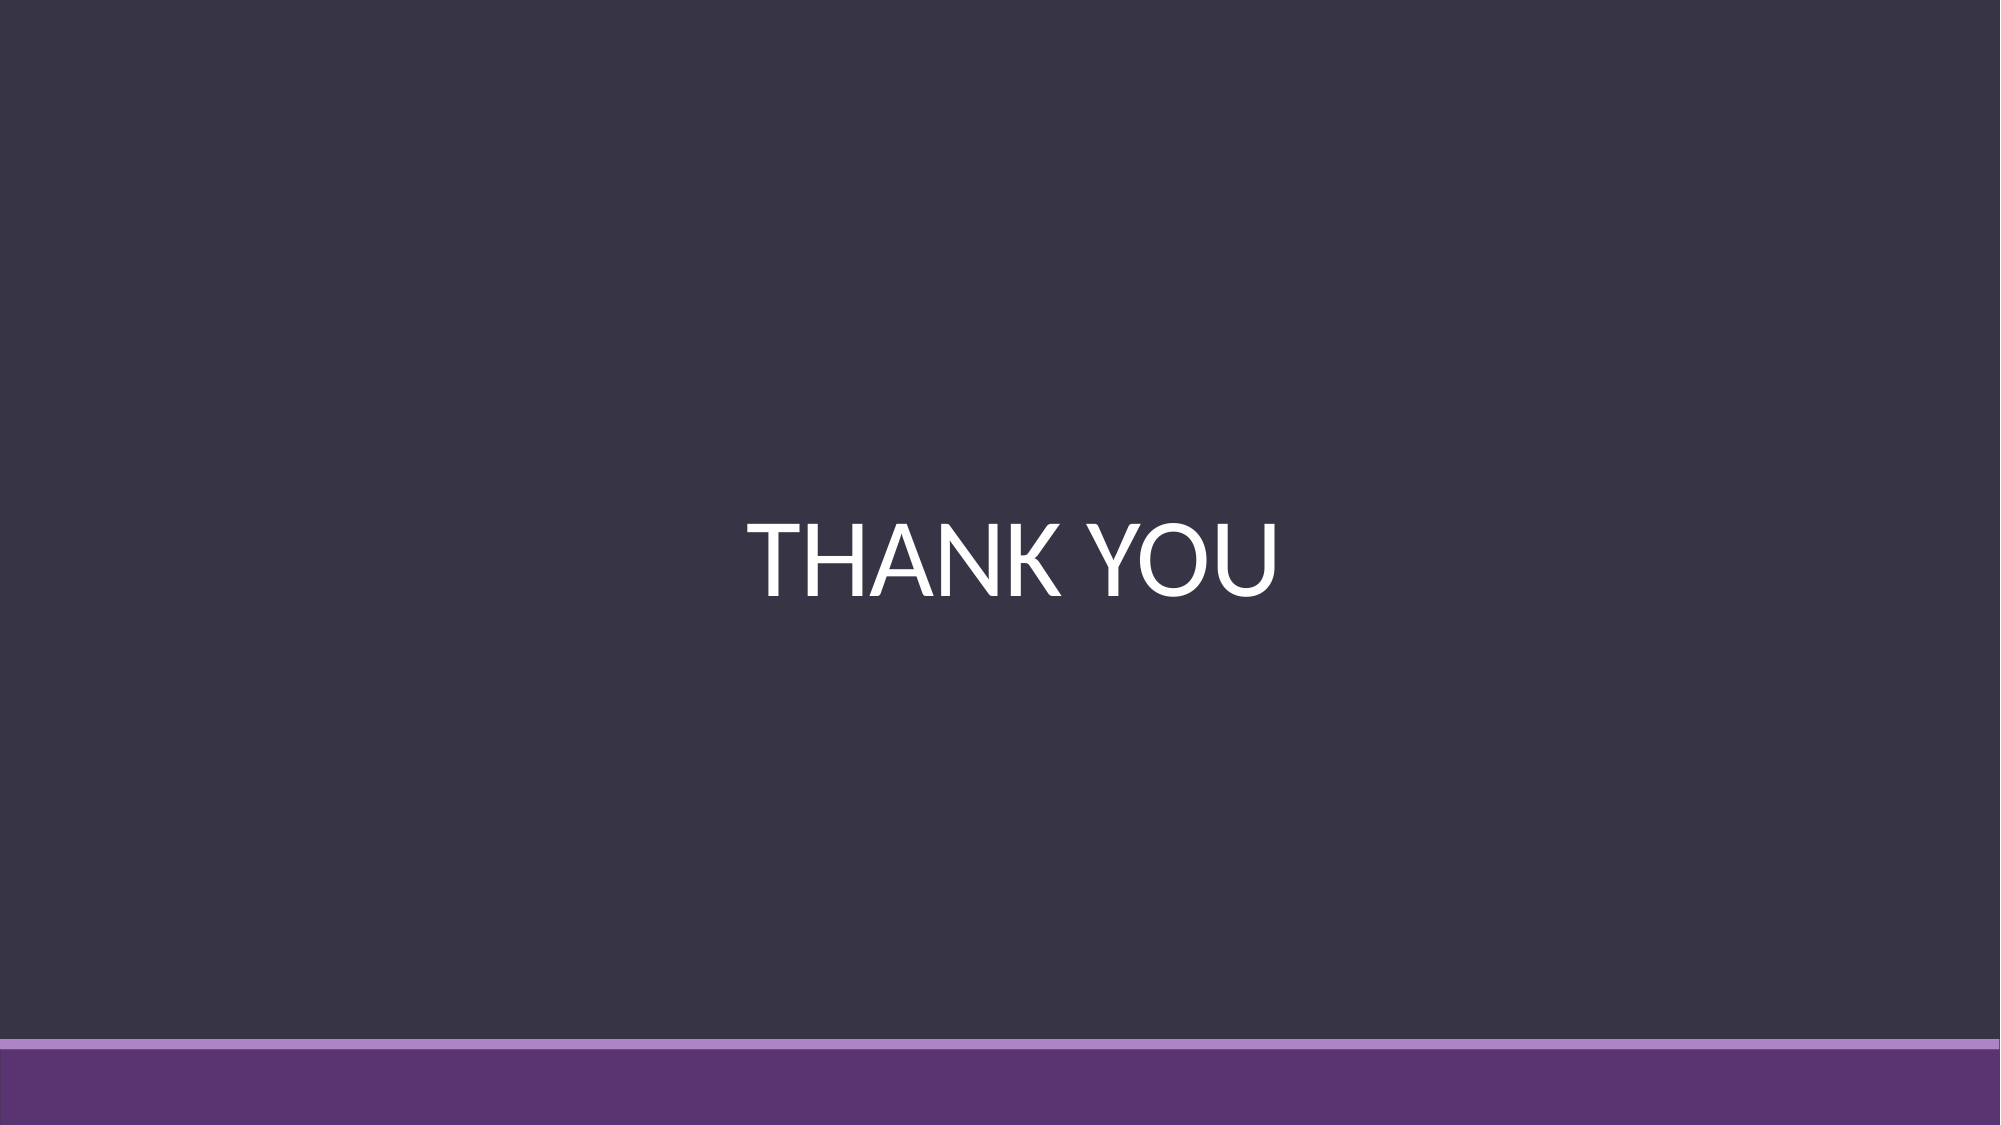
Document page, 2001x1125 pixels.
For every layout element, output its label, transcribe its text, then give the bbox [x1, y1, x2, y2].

title THANK YOU [189, 389, 1840, 627]
